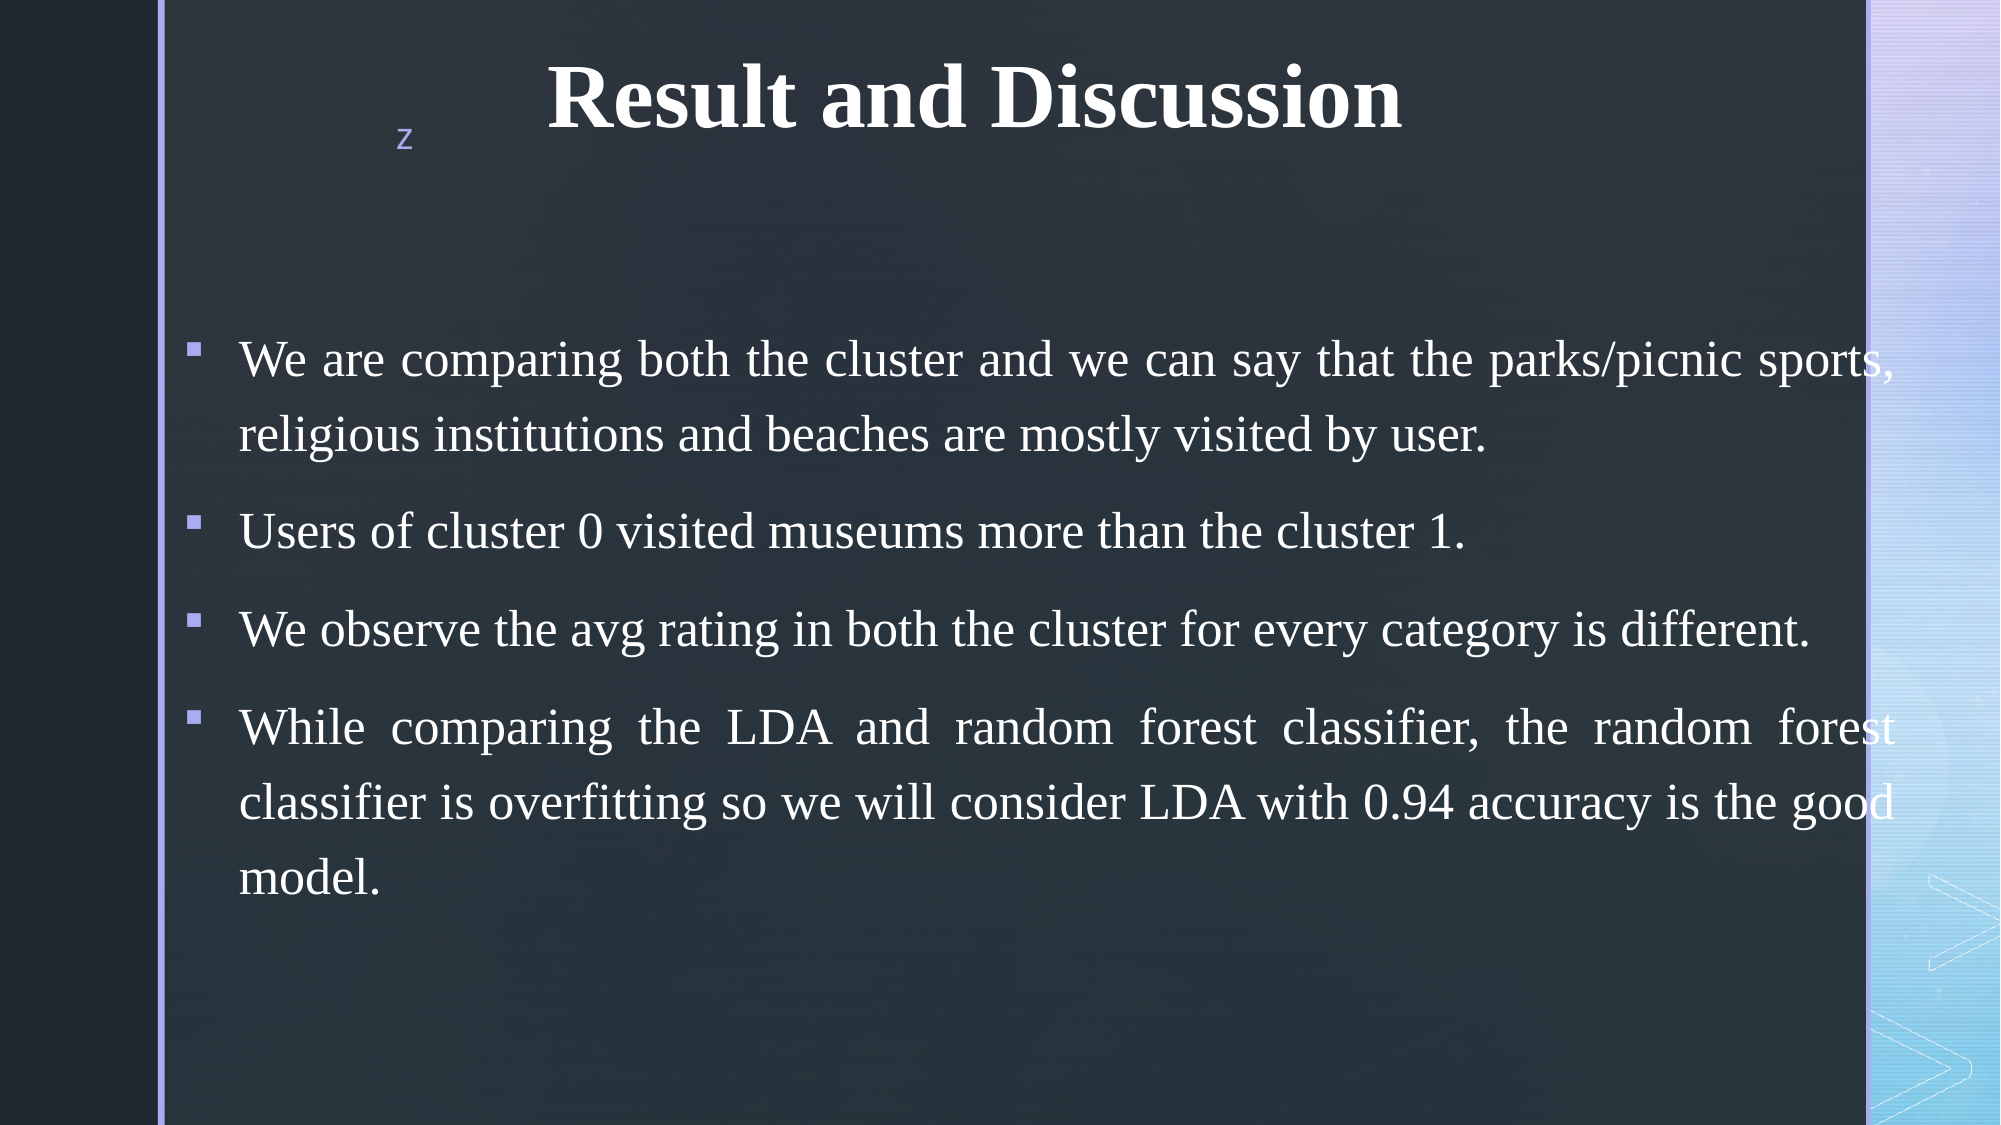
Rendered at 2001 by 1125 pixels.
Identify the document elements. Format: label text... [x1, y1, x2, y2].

picture [1871, 0, 2001, 1125]
title Result and Discussion [214, 40, 1739, 213]
list We are comparing both the cluster and we can say that the parks/picnic sports, religious institutions and beaches are mostly visited by user. Users of cluster 0 visited museums more than the cluster 1. We observe the avg rating in both the cluster for every category is different. While comparing the LDA and random forest classifier, the random forest classifier is overfitting so we will consider LDA with 0.94 accuracy is the good model. [167, 304, 1912, 953]
